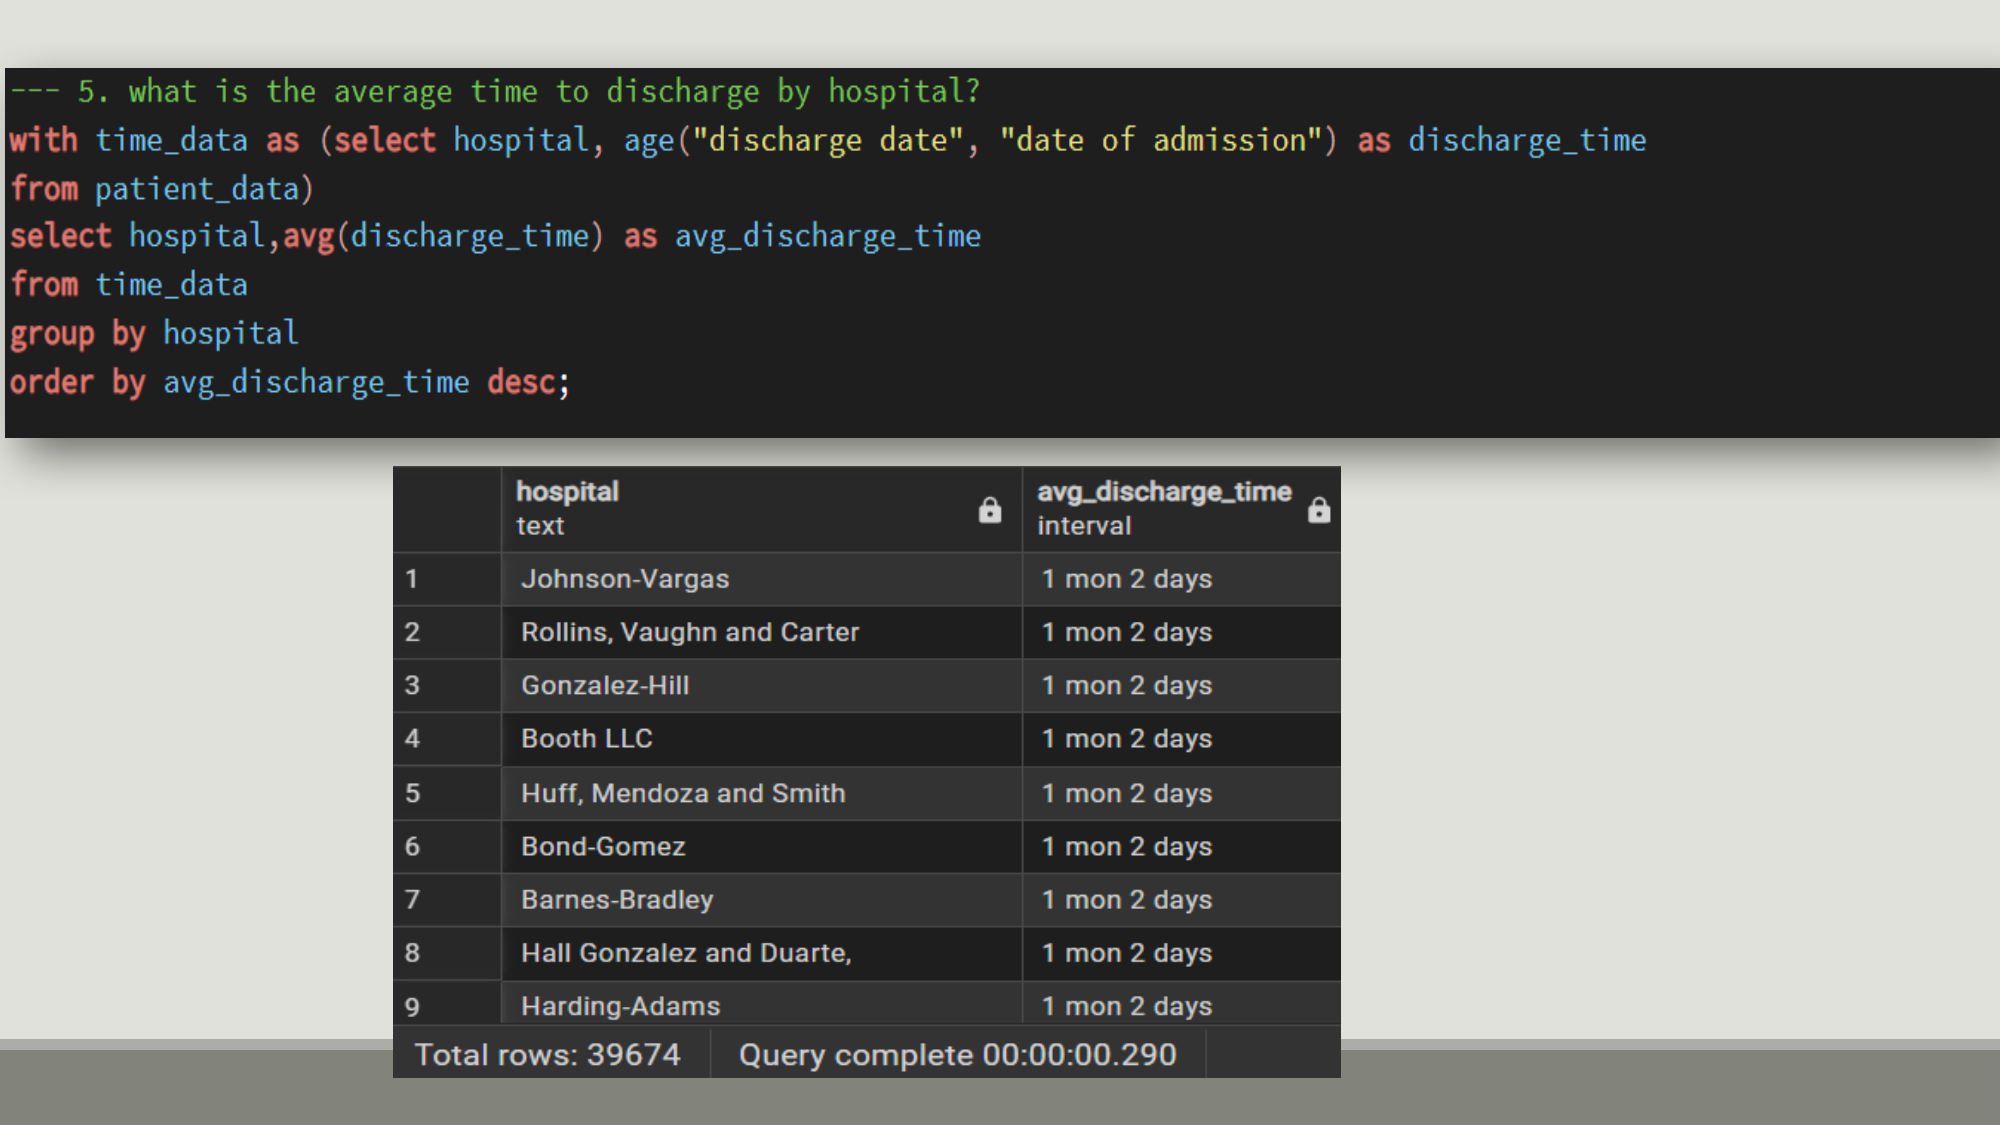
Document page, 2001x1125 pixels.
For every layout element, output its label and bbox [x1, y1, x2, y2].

list [393, 466, 1341, 1079]
picture [4, 68, 2000, 438]
